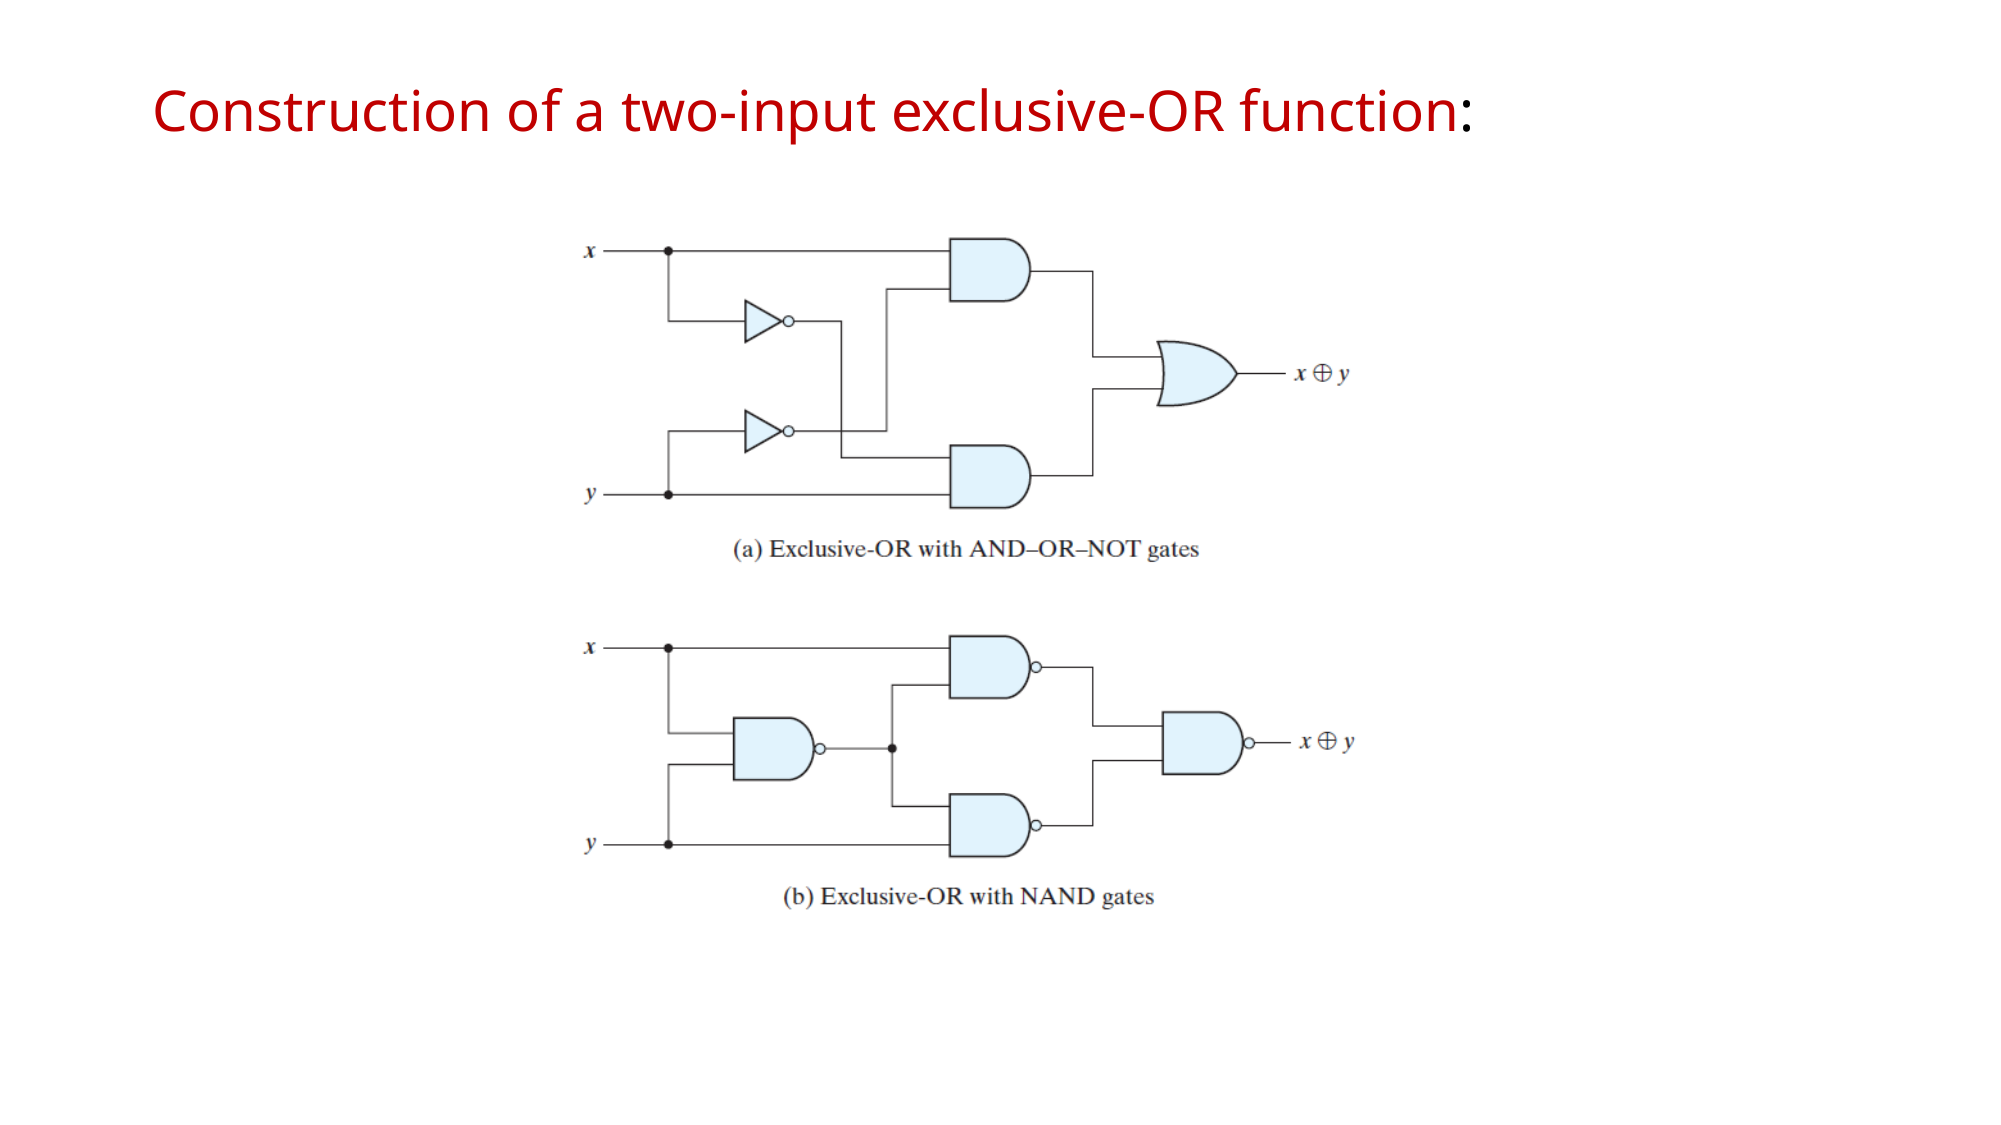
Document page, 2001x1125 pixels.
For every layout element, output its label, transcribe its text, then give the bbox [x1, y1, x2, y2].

title Construction of a two-input exclusive-OR function: [137, 59, 1863, 278]
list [461, 221, 1411, 920]
